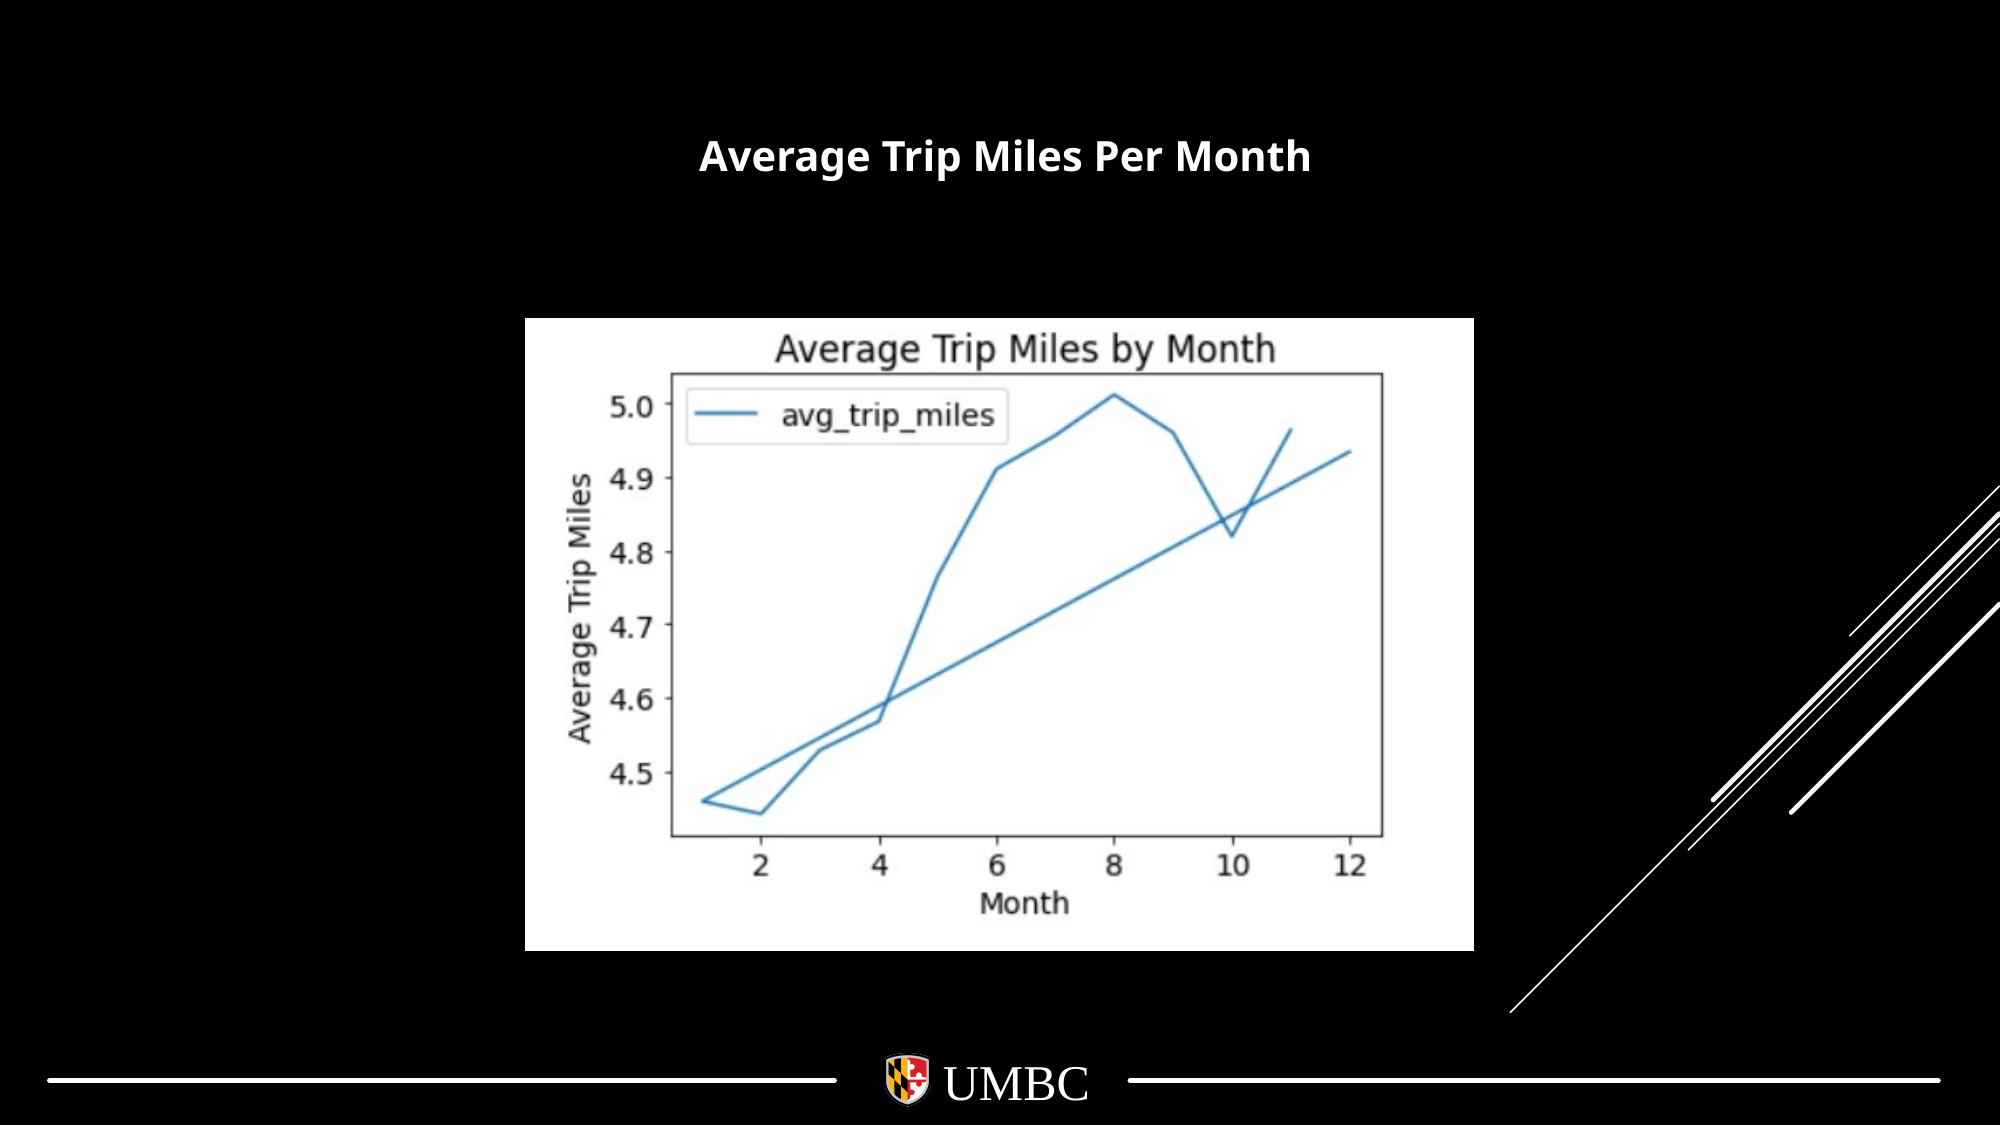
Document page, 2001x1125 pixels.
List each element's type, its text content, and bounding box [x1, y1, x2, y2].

text_box Average Trip Miles Per Month [56, 122, 1955, 187]
picture [525, 317, 1474, 951]
text_box UMBC [935, 1042, 1112, 1118]
picture [884, 1053, 931, 1108]
